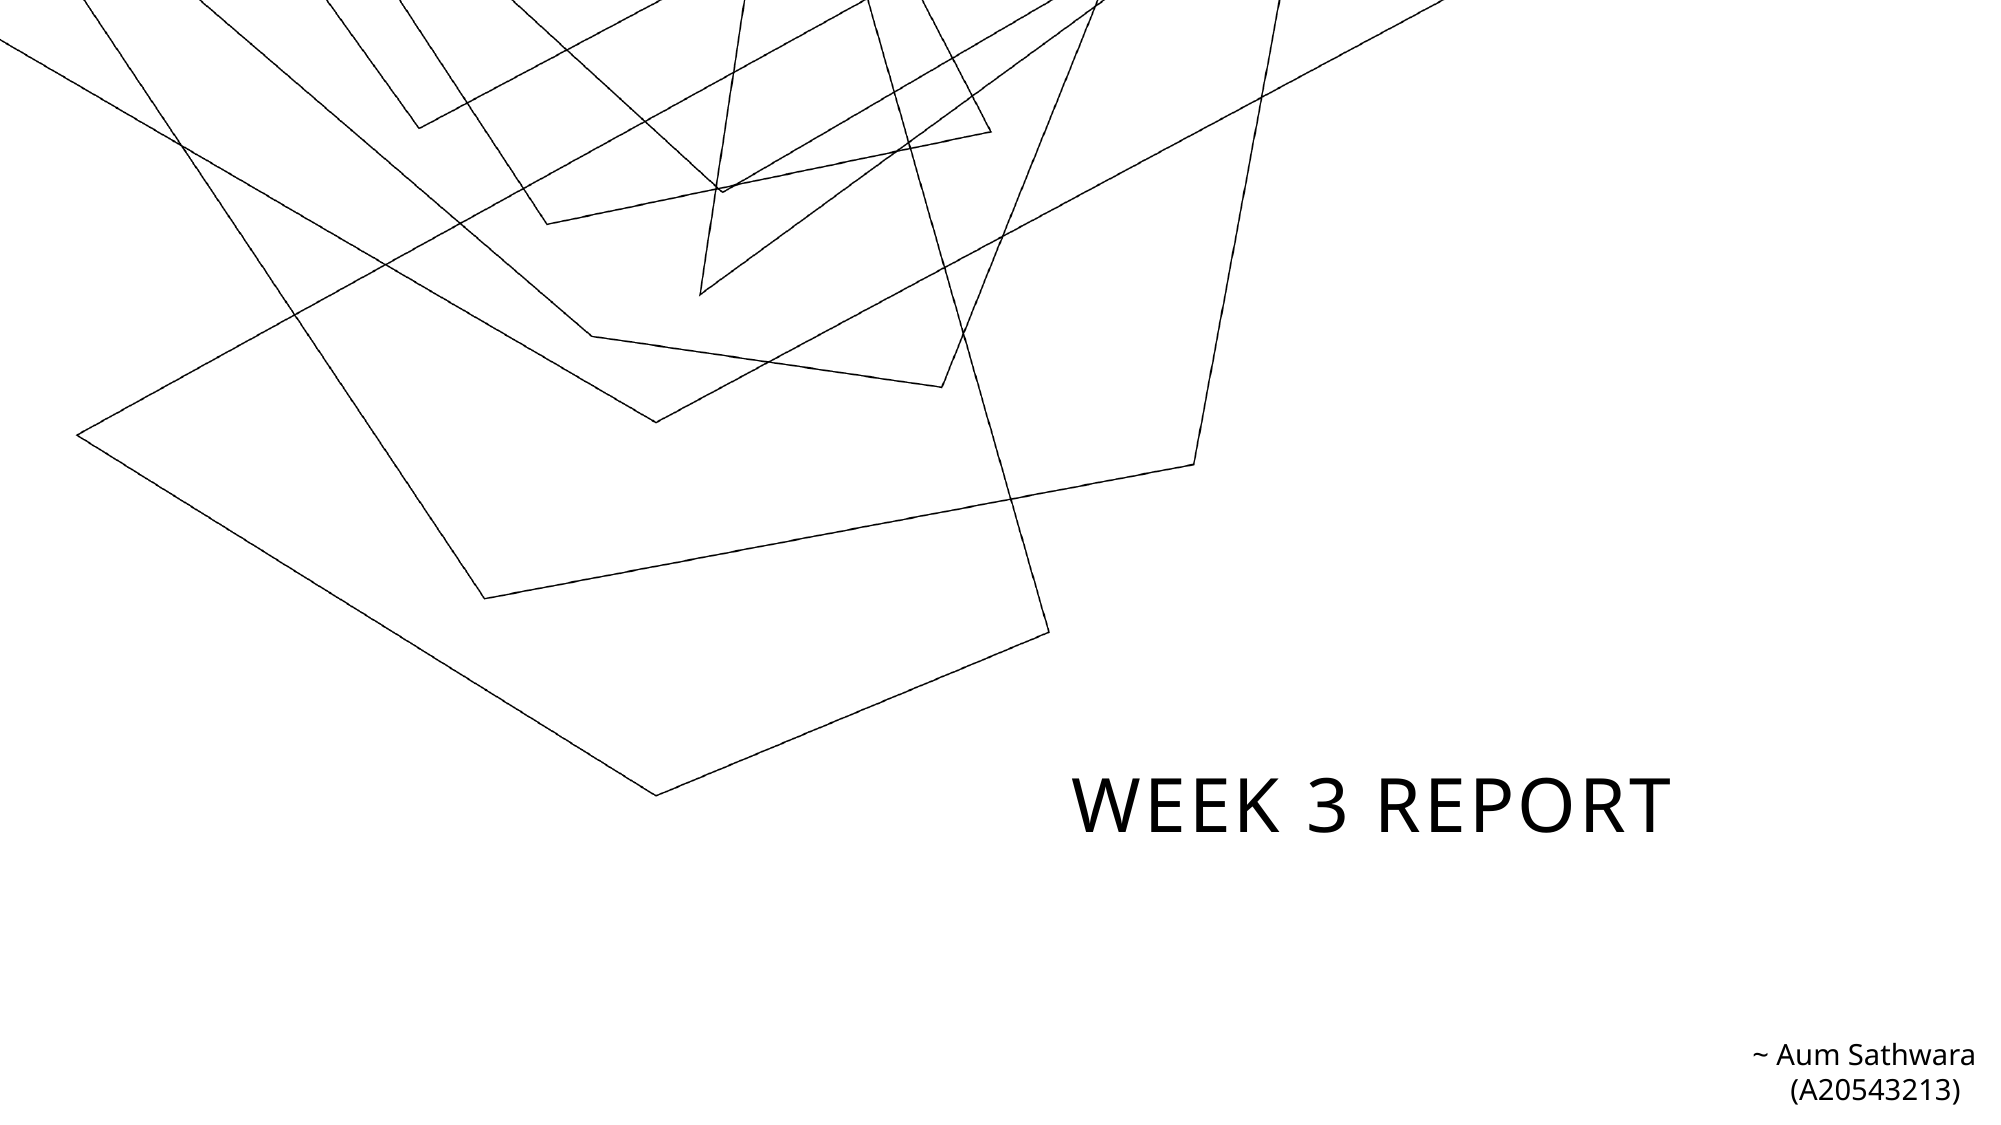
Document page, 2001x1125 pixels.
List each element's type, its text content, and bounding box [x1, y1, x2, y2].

picture [0, 0, 1557, 830]
title Week 3 Report [1056, 546, 1868, 1072]
text_box ~ Aum Sathwara (A20543213) [1737, 1029, 1992, 1114]
